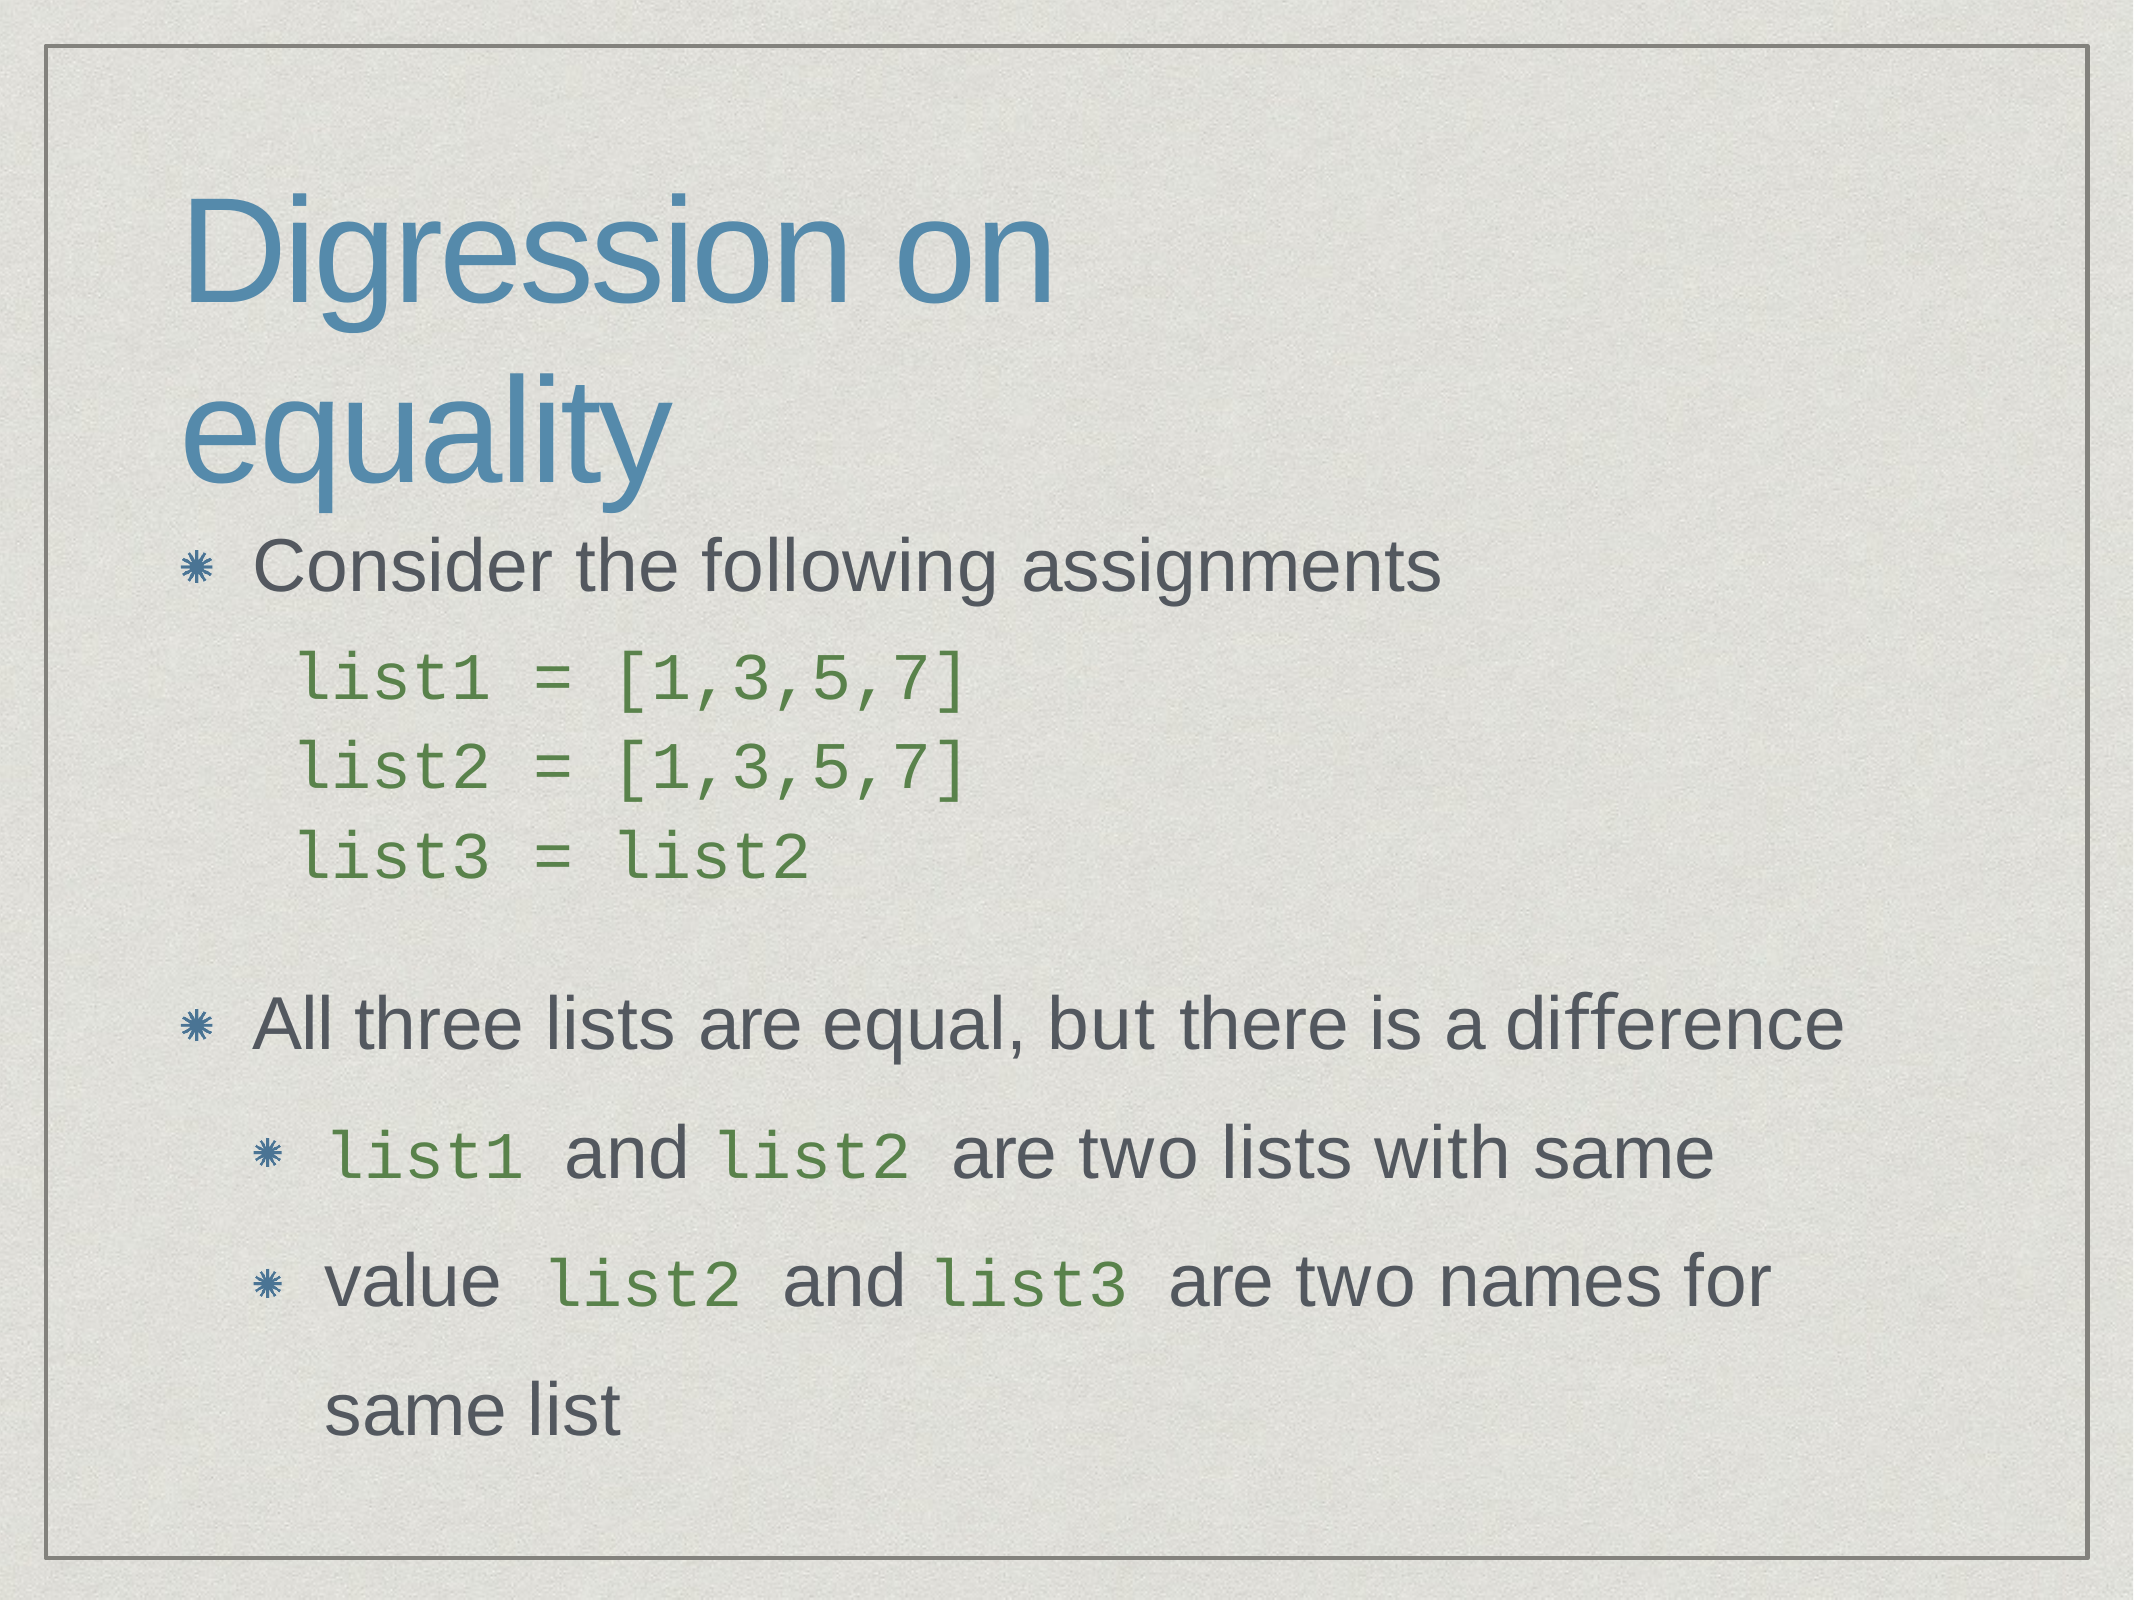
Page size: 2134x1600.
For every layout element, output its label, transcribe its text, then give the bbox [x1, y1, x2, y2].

table_cell = [512, 820, 592, 906]
table_cell [1,3,5,7] [592, 730, 977, 820]
table_cell list2 [592, 820, 977, 906]
table_cell list2 [286, 730, 512, 820]
table_header list1 [286, 644, 512, 730]
table_header = [512, 644, 592, 730]
text_box [180, 1009, 213, 1041]
picture [0, 0, 2134, 1600]
text_box All three lists are equal, but there is a diﬀerence list1 and list2 are two lists with same value list2 and list3 are two names for same list [249, 935, 1878, 1451]
table_cell list3 [286, 820, 512, 906]
table_cell = [512, 730, 592, 820]
title Digression on equality [177, 150, 1593, 513]
text_box [180, 550, 213, 583]
table_header [1,3,5,7] [592, 644, 977, 730]
text_box Consider the following assignments [249, 514, 1449, 607]
